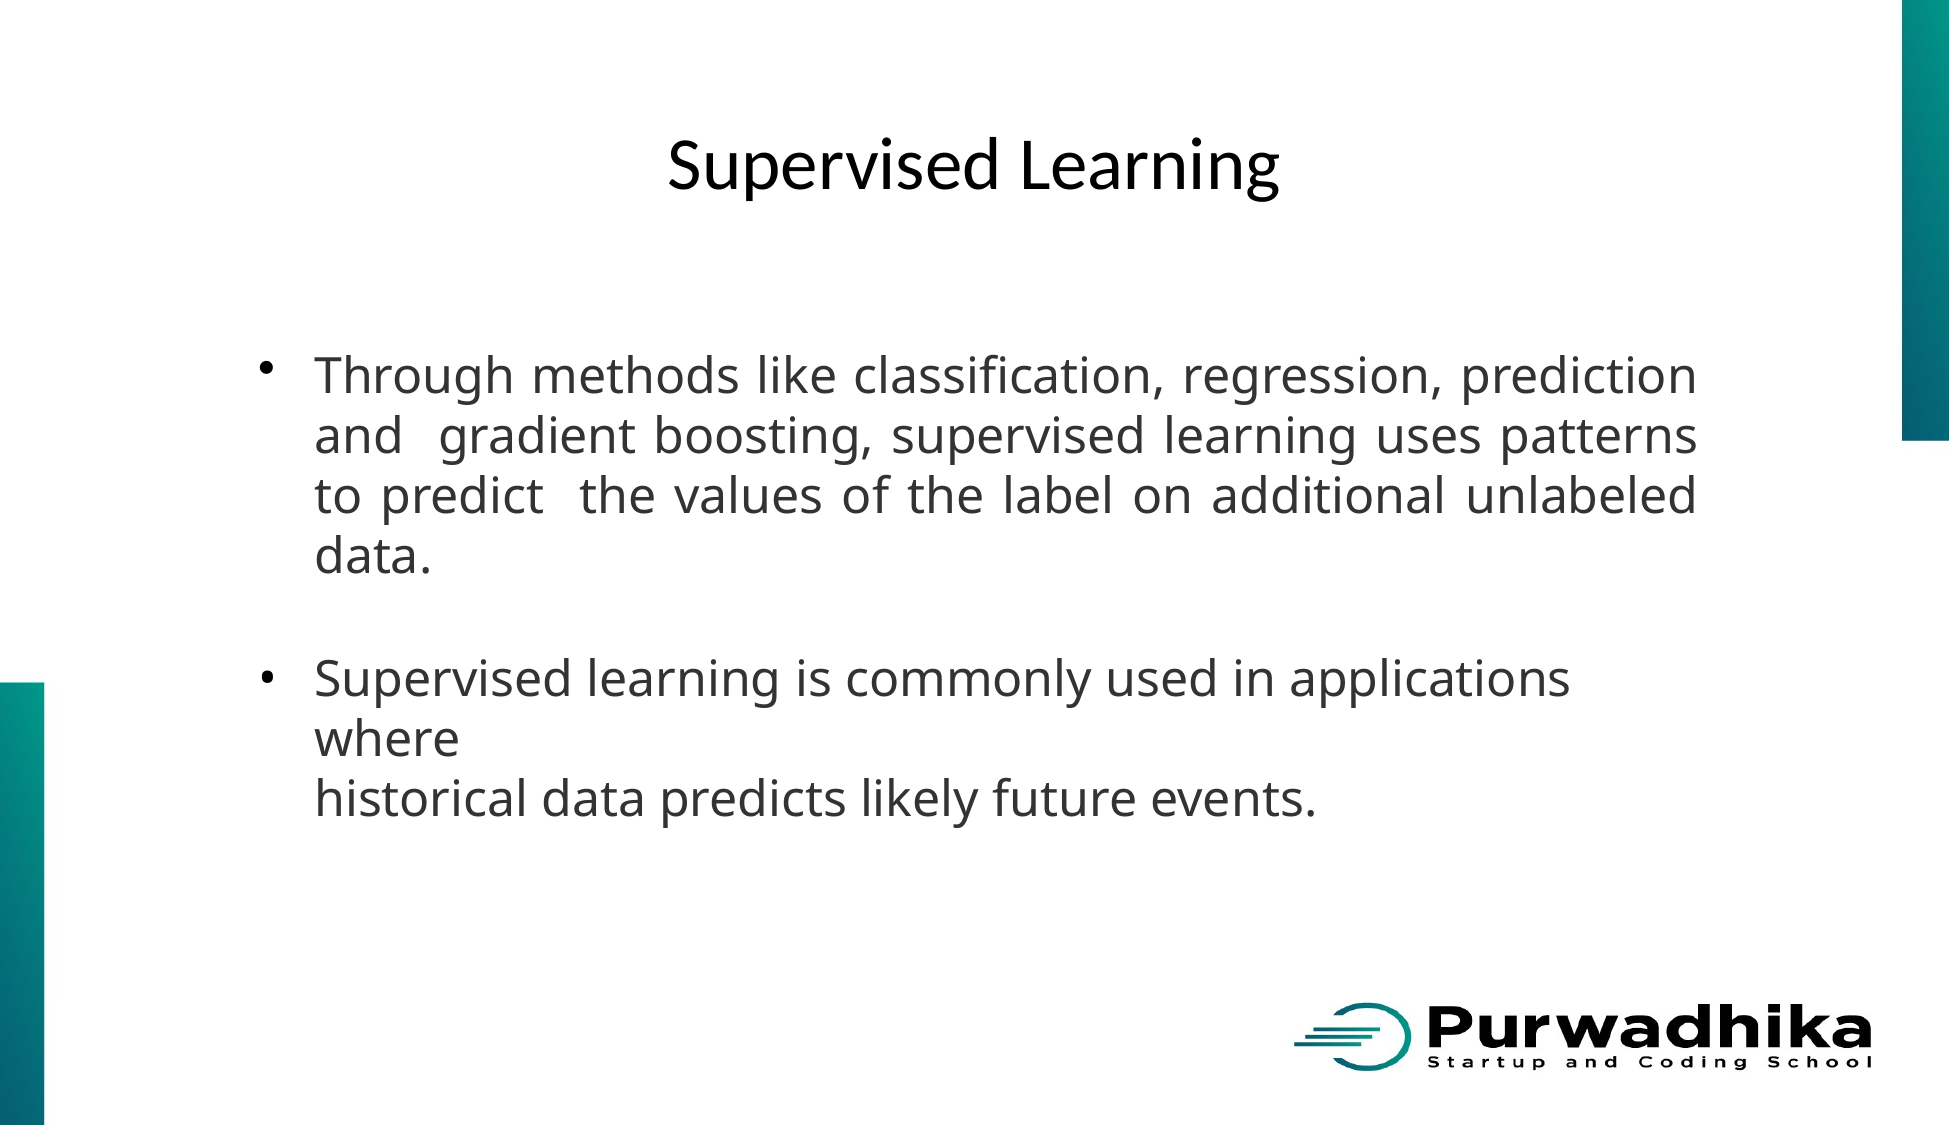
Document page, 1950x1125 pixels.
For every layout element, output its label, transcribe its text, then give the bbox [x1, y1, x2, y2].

picture [0, 0, 1949, 1125]
title Supervised Learning [665, 112, 1284, 303]
text_box Through methods like classification, regression, prediction and gradient boosting, supervised learning uses patterns to predict the values of the label on additional unlabeled data. Supervised learning is commonly used in applications where historical data predicts likely future events. [256, 341, 1700, 827]
